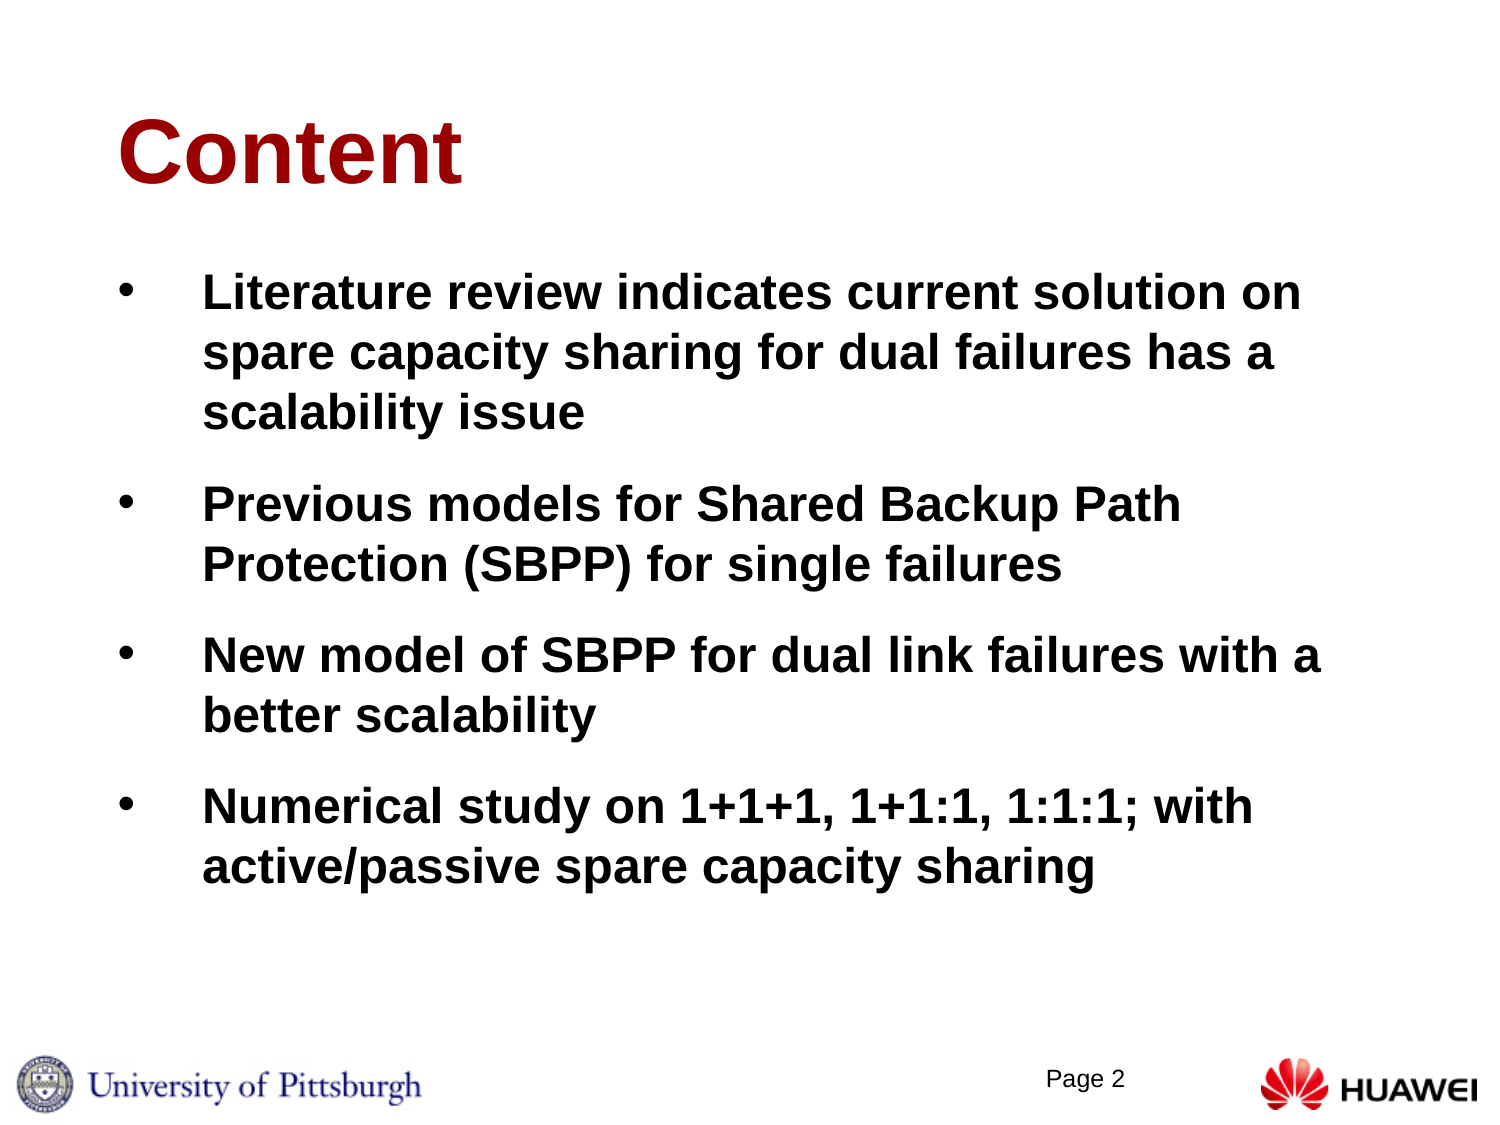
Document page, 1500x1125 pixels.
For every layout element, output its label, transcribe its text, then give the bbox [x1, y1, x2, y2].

picture [0, 1049, 427, 1125]
slide_number Page 2 [1030, 1055, 1375, 1125]
list Literature review indicates current solution on spare capacity sharing for dual failures has a scalability issue Previous models for Shared Backup Path Protection (SBPP) for single failures New model of SBPP for dual link failures with a better scalability Numerical study on 1+1+1, 1+1:1, 1:1:1; with active/passive spare capacity sharing [117, 259, 1406, 1014]
text_box Content [117, 91, 1500, 202]
picture [1375, 1058, 1477, 1110]
